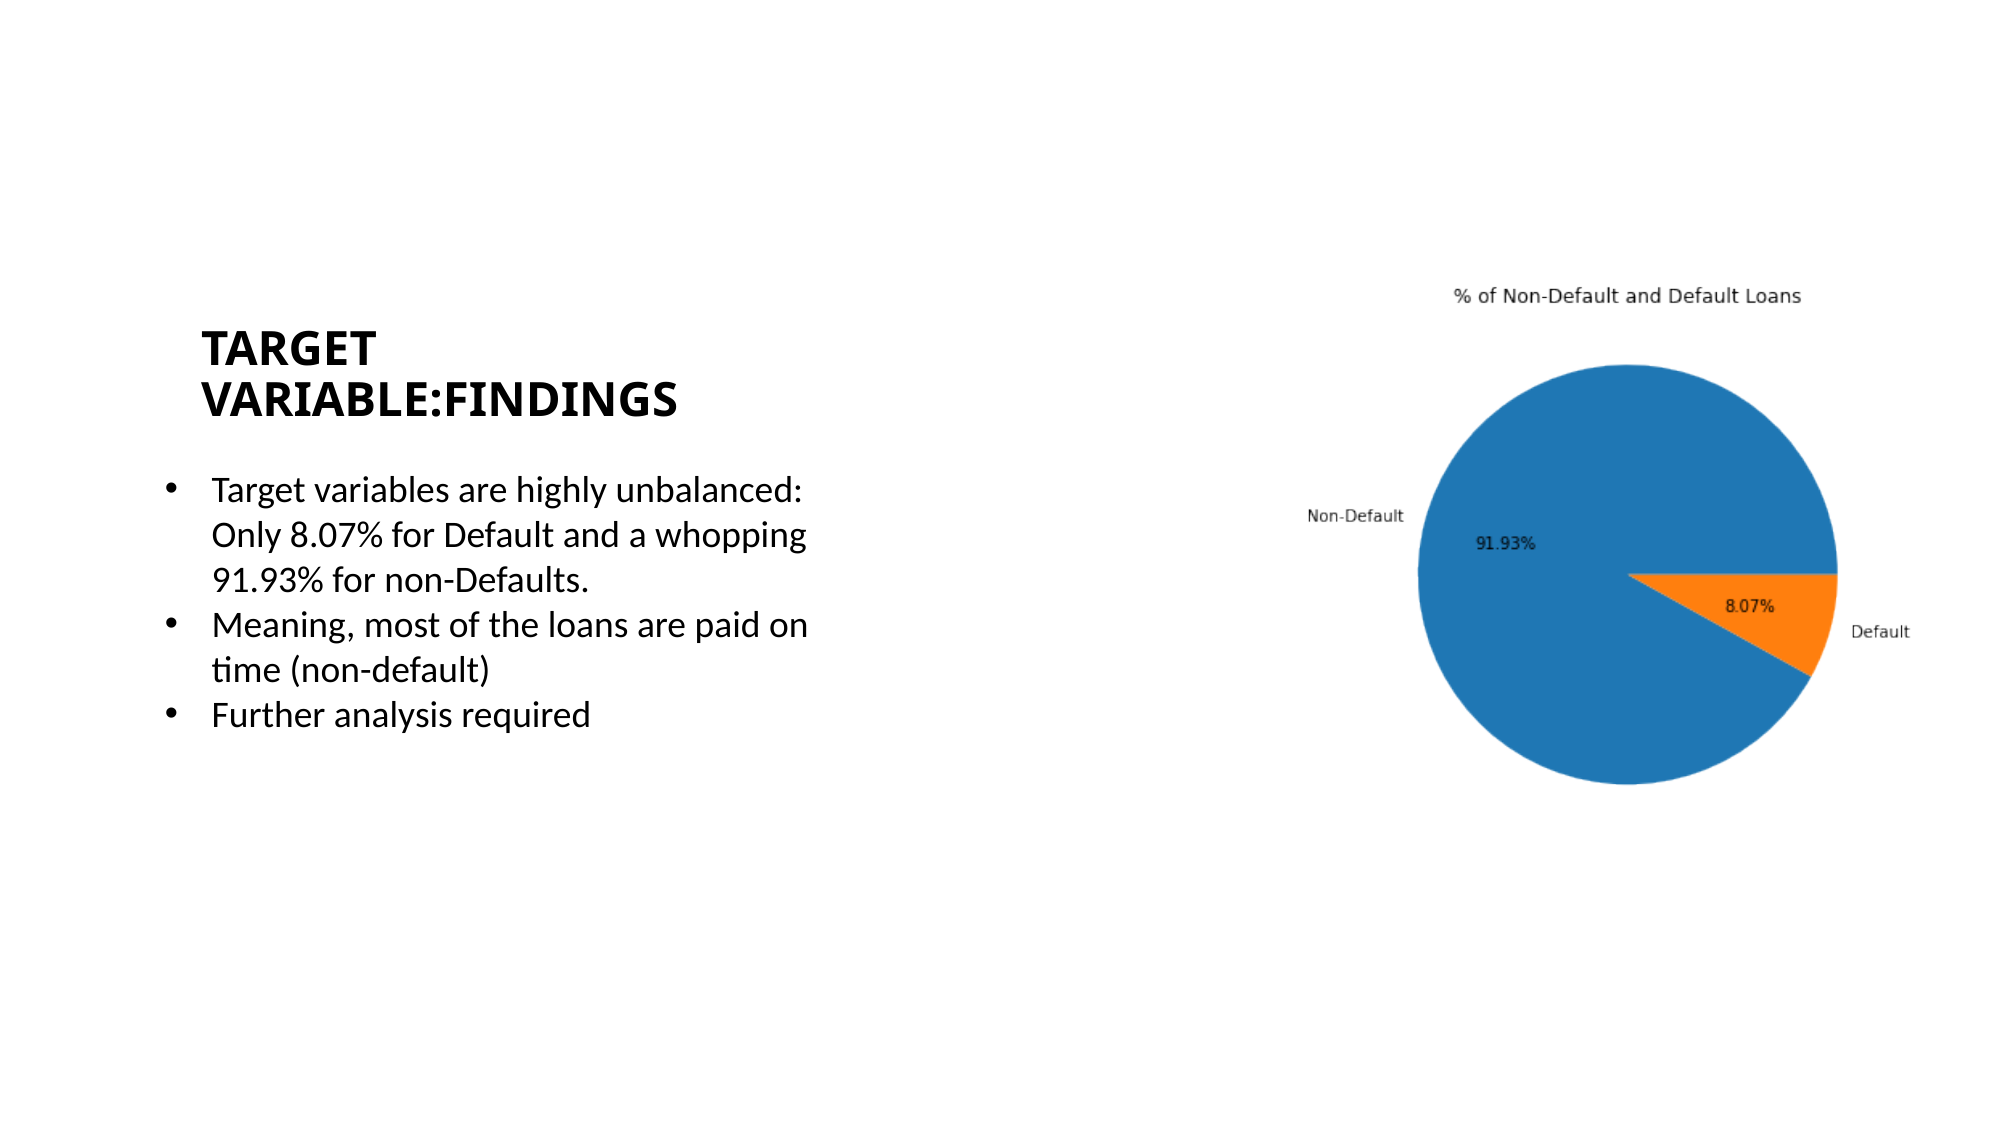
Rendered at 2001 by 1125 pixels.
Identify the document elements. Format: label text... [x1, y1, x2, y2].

title TARGET VARIABLE:FINDINGS [186, 316, 873, 434]
picture [1295, 276, 1922, 849]
text_box Target variables are highly unbalanced: Only 8.07% for Default and a whopping 91.93% for non-Defaults. Meaning, most of the loans are paid on time (non-default) Further analysis required [150, 457, 873, 788]
